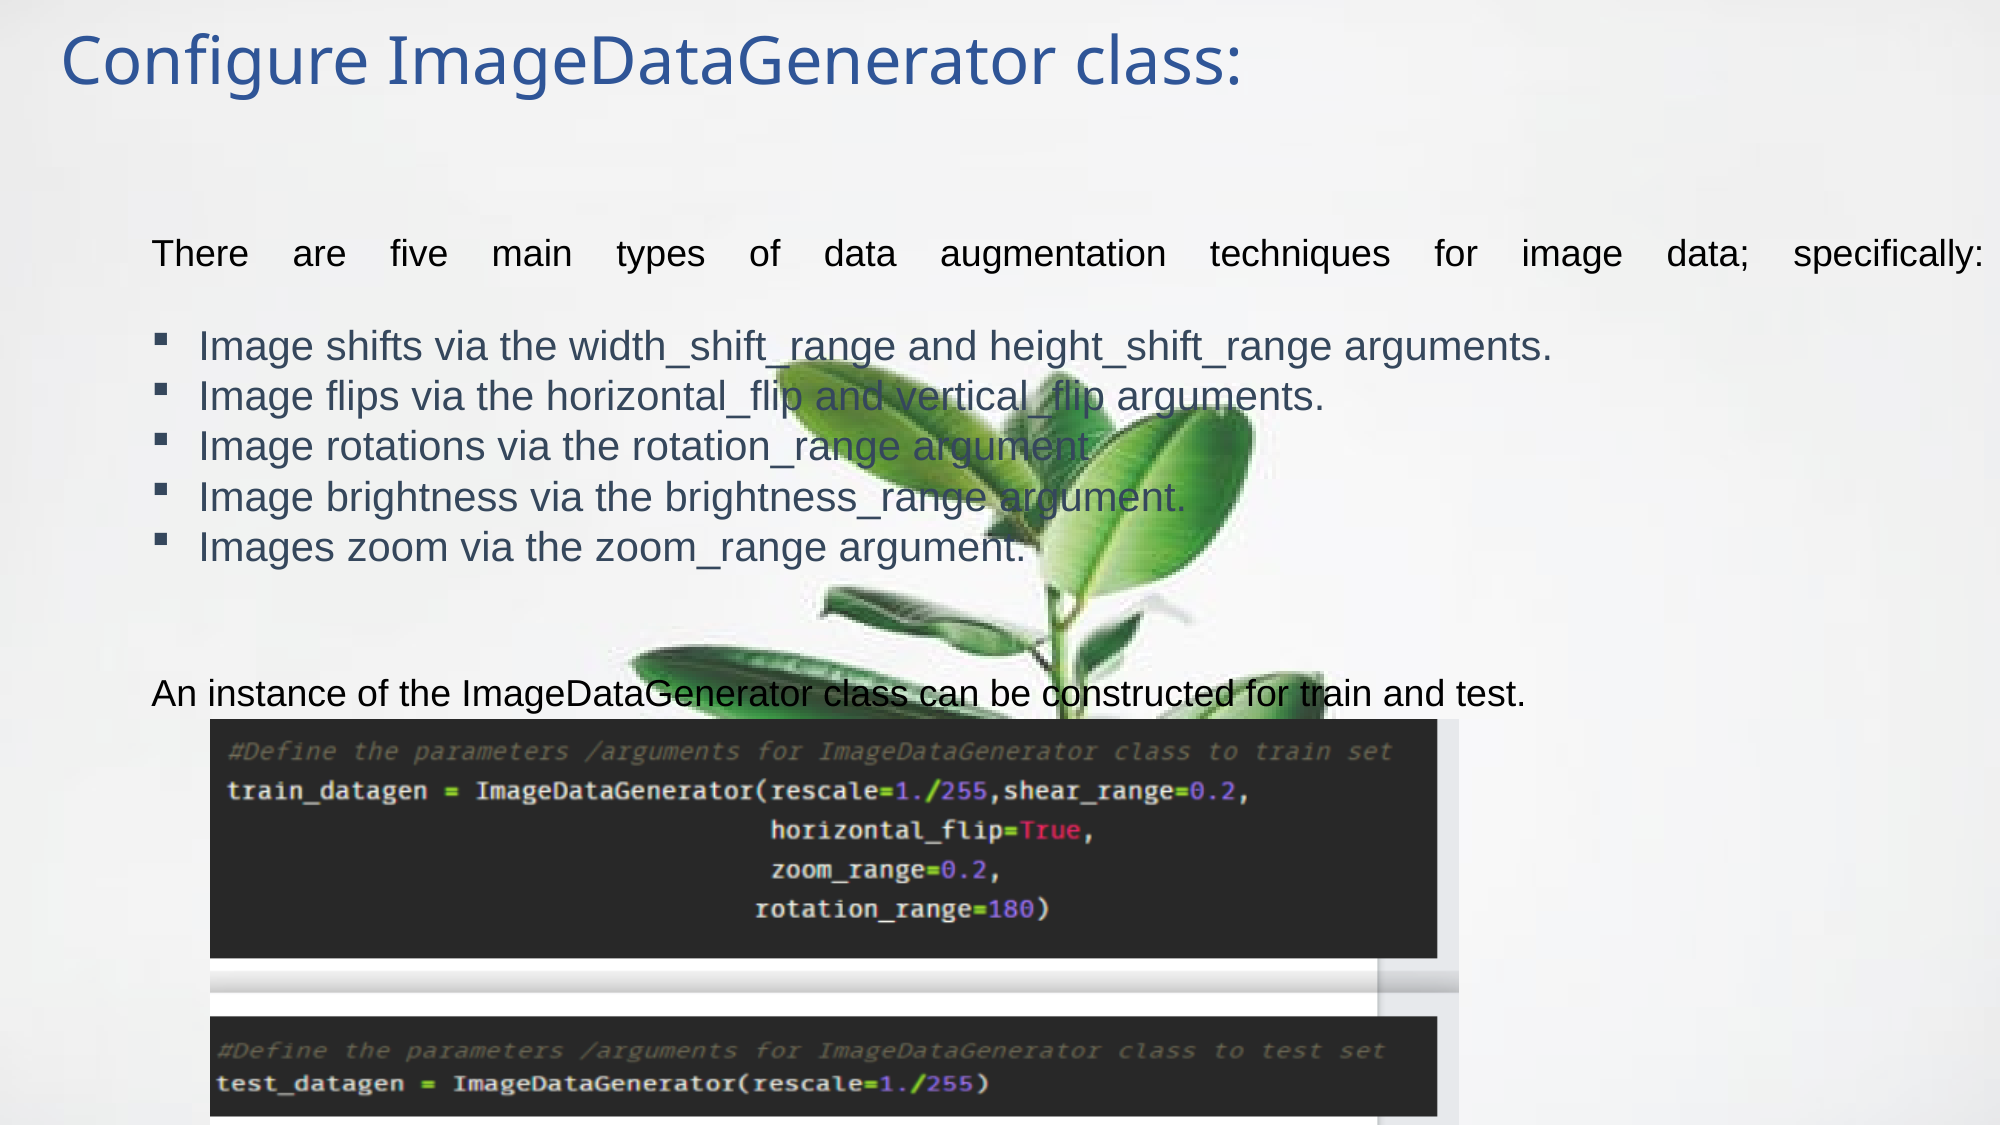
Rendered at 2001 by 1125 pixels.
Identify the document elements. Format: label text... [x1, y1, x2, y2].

picture [210, 719, 1459, 1125]
text_box Configure ImageDataGenerator class: [45, 10, 1975, 105]
text_box There are five main types of data augmentation techniques for image data; specifically: Image shifts via the width_shift_range and height_shift_range arguments. Image flips via the horizontal_flip and vertical_flip arguments. Image rotations via the rotation_range argument Image brightness via the brightness_range argument. Images zoom via the zoom_range argument. An instance of the ImageDataGenerator class can be constructed for train and test. [136, 221, 2000, 722]
